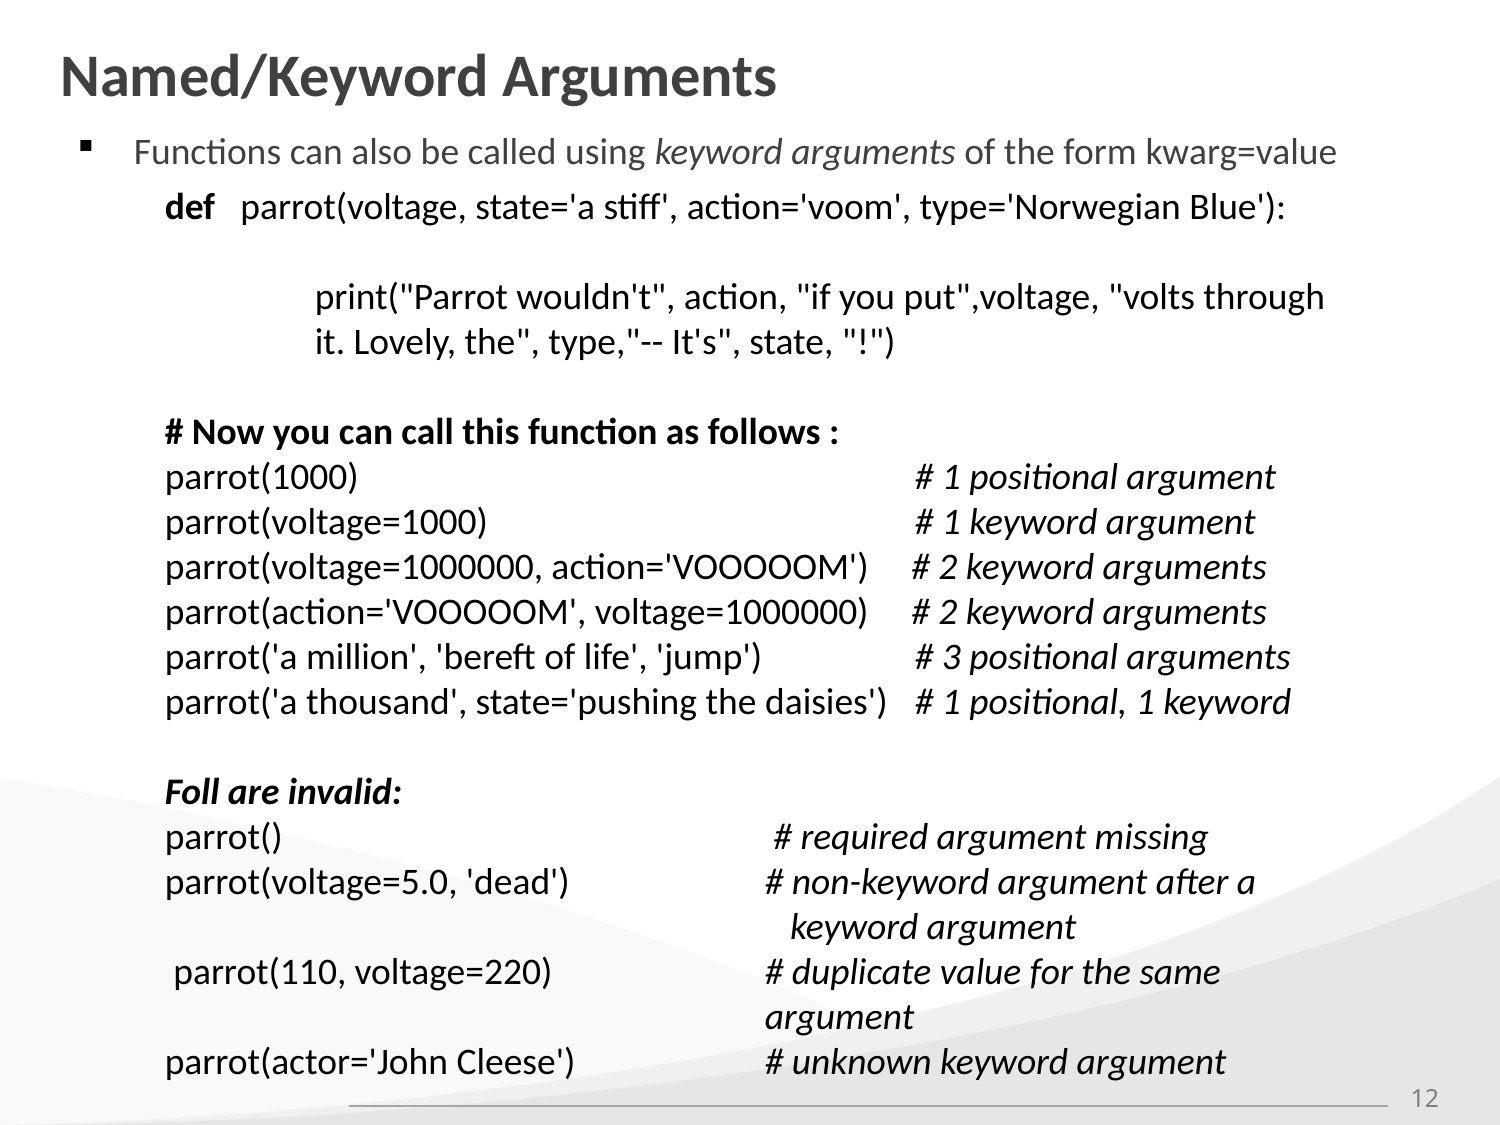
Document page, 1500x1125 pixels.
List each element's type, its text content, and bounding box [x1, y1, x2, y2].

title Named/Keyword Arguments [45, 24, 1450, 120]
list Functions can also be called using keyword arguments of the form kwarg=value [62, 125, 1413, 175]
text_box def parrot(voltage, state='a stiff', action='voom', type='Norwegian Blue'): print("Parrot wouldn't", action, "if you put",voltage, "volts through it. Lovely, the", type,"-- It's", state, "!") # Now you can call this function as follows : parrot(1000) # 1 positional argument parrot(voltage=1000) # 1 keyword argument parrot(voltage=1000000, action='VOOOOOM') # 2 keyword arguments parrot(action='VOOOOOM', voltage=1000000) # 2 keyword arguments parrot('a million', 'bereft of life', 'jump') # 3 positional arguments parrot('a thousand', state='pushing the daisies') # 1 positional, 1 keyword Foll are invalid: parrot() # required argument missing parrot(voltage=5.0, 'dead') # non-keyword argument after a keyword argument parrot(110, voltage=220) # duplicate value for the same argument parrot(actor='John Cleese') # unknown keyword argument [150, 174, 1375, 1090]
picture [0, 0, 1500, 1125]
